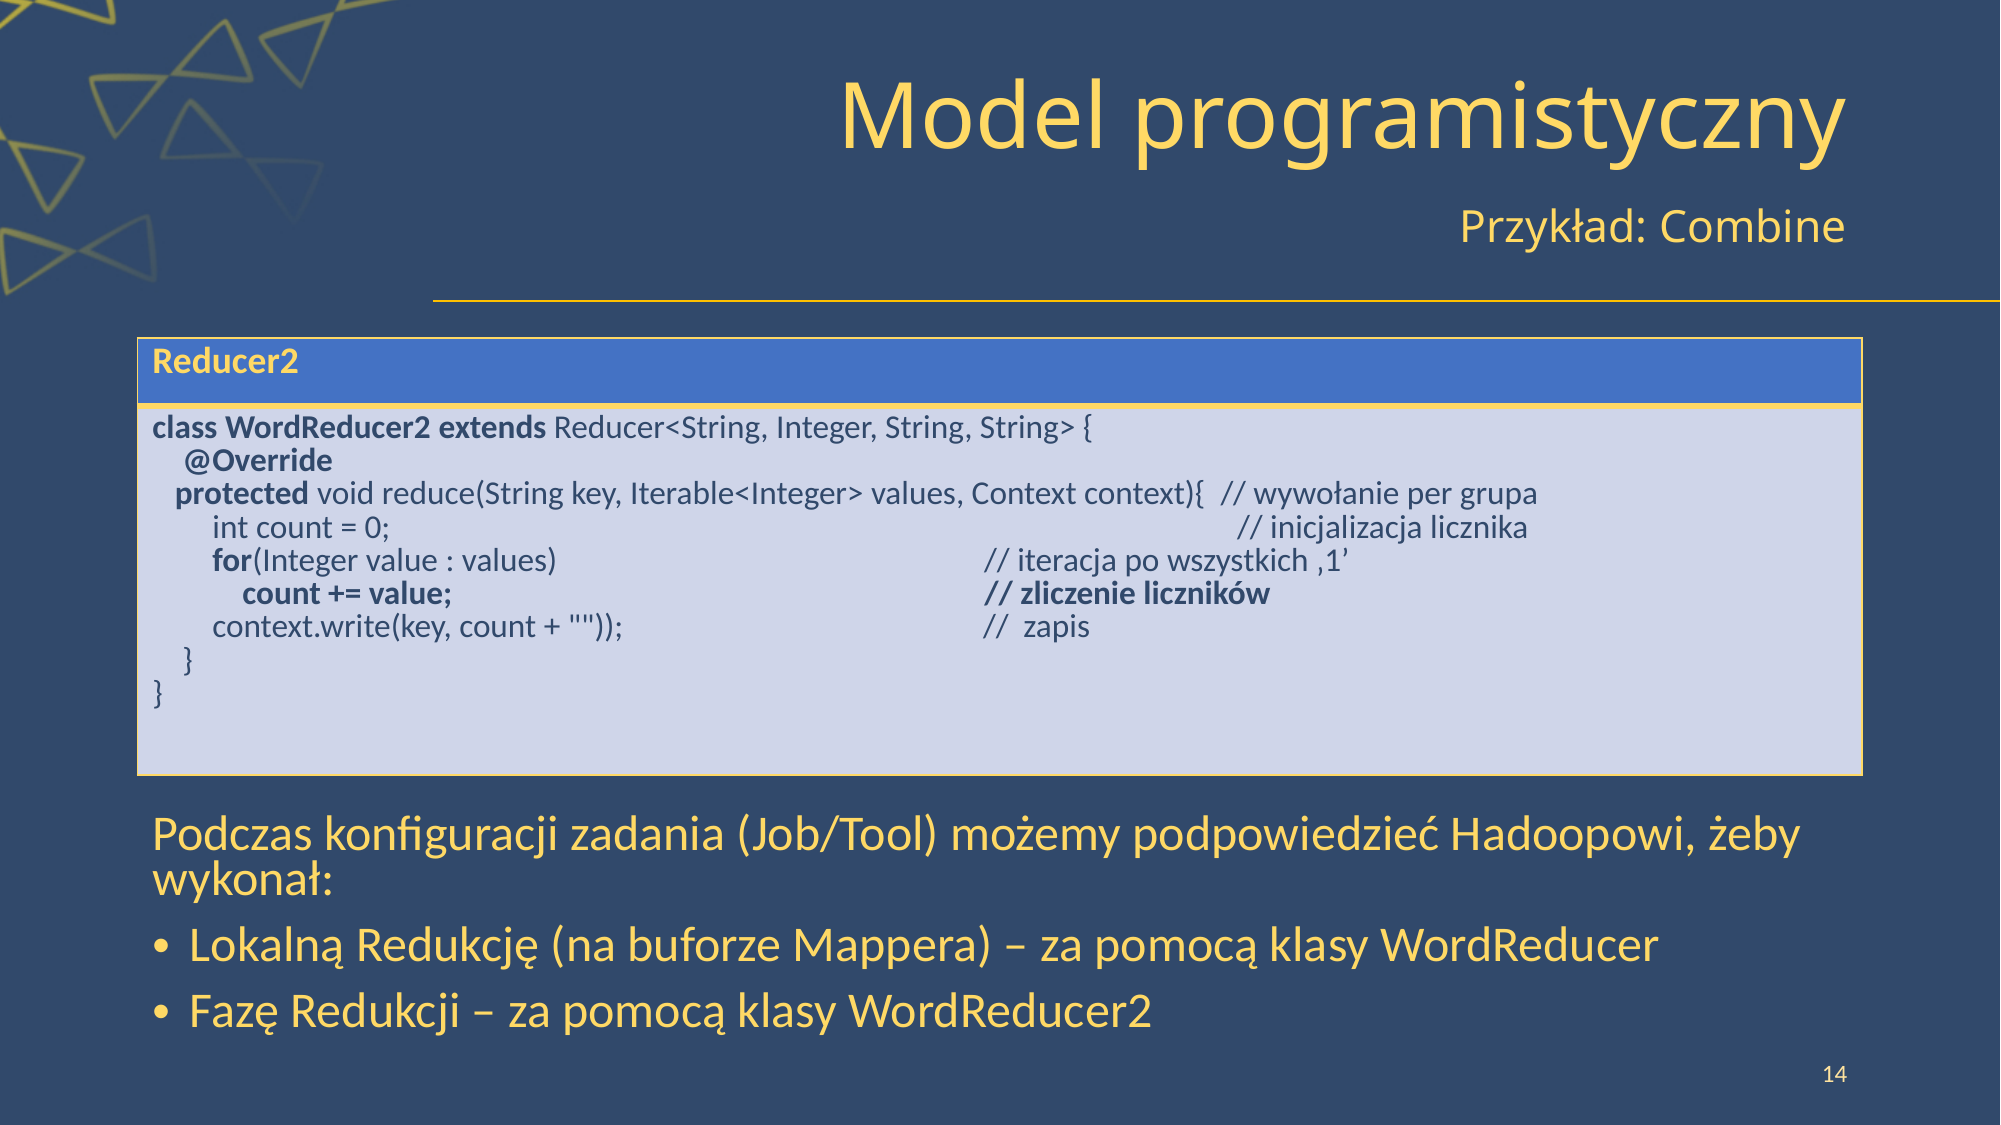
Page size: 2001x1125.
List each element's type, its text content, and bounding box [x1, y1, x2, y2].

picture [0, 0, 2000, 1125]
list Podczas konfiguracji zadania (Job/Tool) możemy podpowiedzieć Hadoopowi, żeby wykonał: Lokalną Redukcję (na buforze Mappera) – za pomocą klasy WordReducer Fazę Redukcji – za pomocą klasy WordReducer2 [137, 807, 1863, 1103]
title Model programistyczny [433, 59, 1863, 177]
list Przykład: Combine [433, 196, 1863, 260]
slide_number 14 [1412, 1042, 1863, 1103]
table_header Reducer2 [138, 339, 1861, 403]
table_cell class WordReducer2 extends Reducer<String, Integer, String, String> { @Override protected void reduce(String key, Iterable<Integer> values, Context context){ // wywołanie per grupa int count = 0; // inicjalizacja licznika for(Integer value : values) // iteracja po wszystkich ‚1’ count += value; // zliczenie liczników context.write(key, count + "")); // zapis } } [138, 409, 1861, 774]
